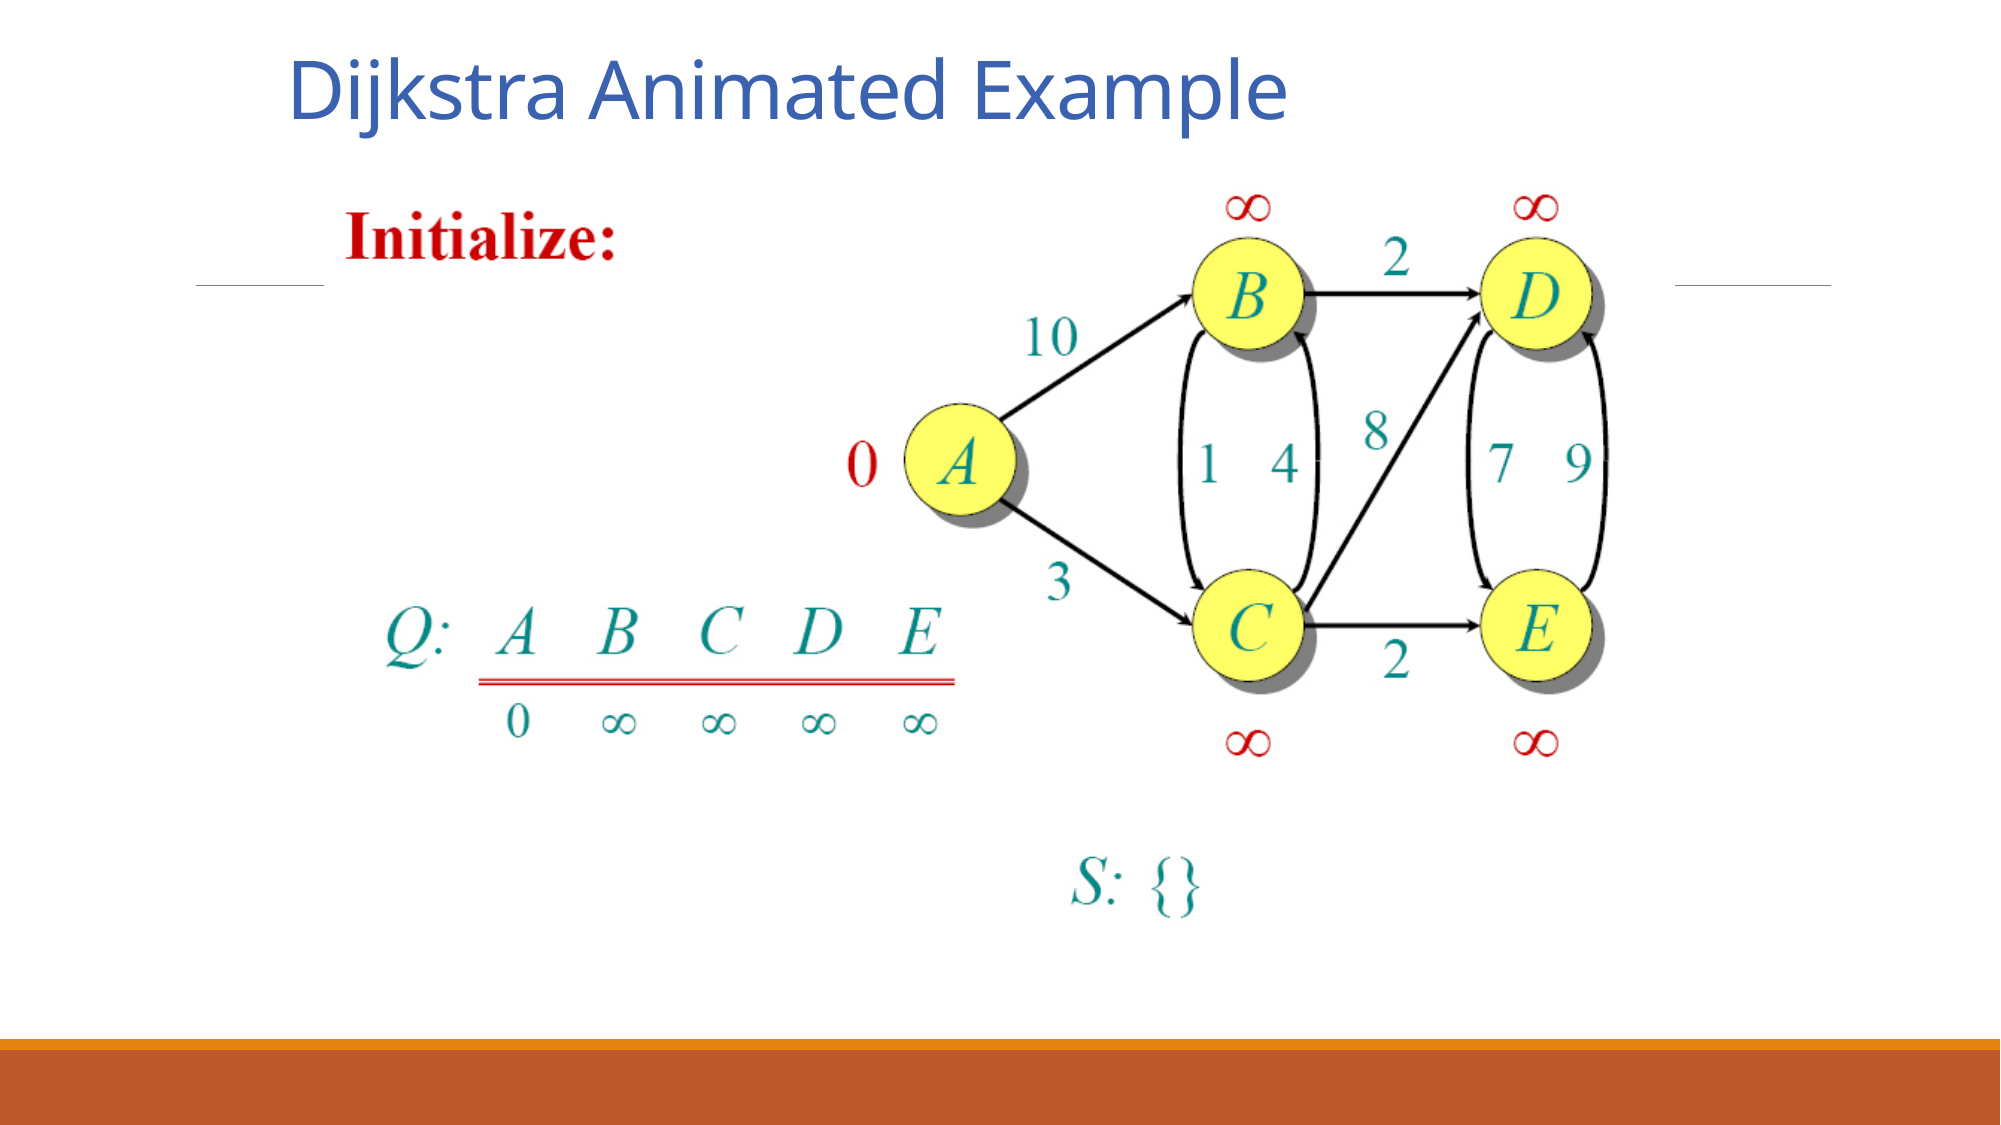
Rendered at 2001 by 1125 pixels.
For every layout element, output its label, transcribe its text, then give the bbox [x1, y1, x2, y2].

title Dijkstra Animated Example [286, 45, 1714, 180]
picture [324, 173, 1676, 946]
